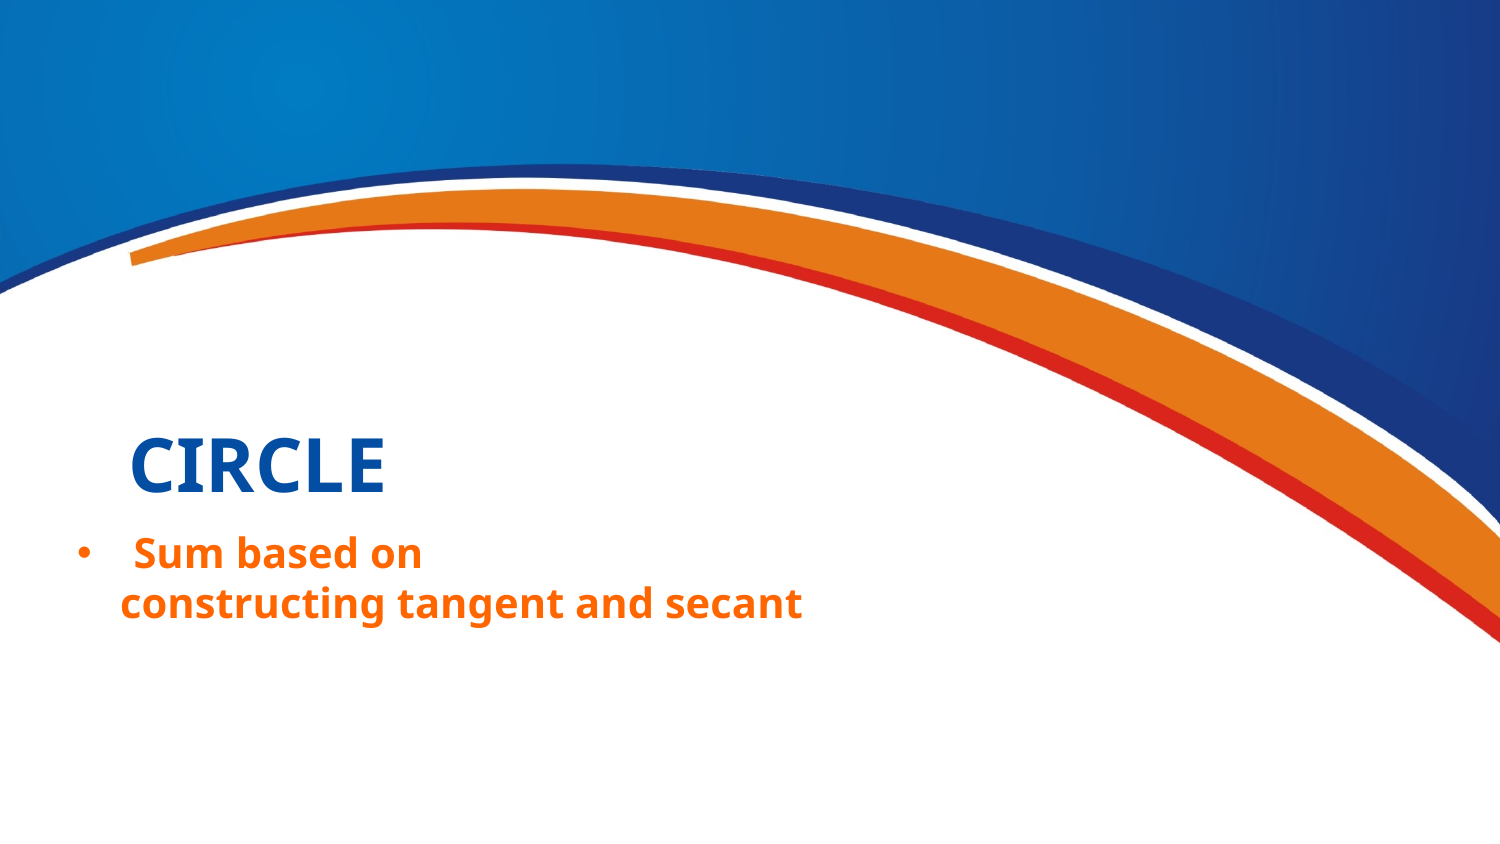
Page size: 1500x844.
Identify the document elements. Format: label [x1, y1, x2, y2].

picture [0, 0, 1500, 649]
